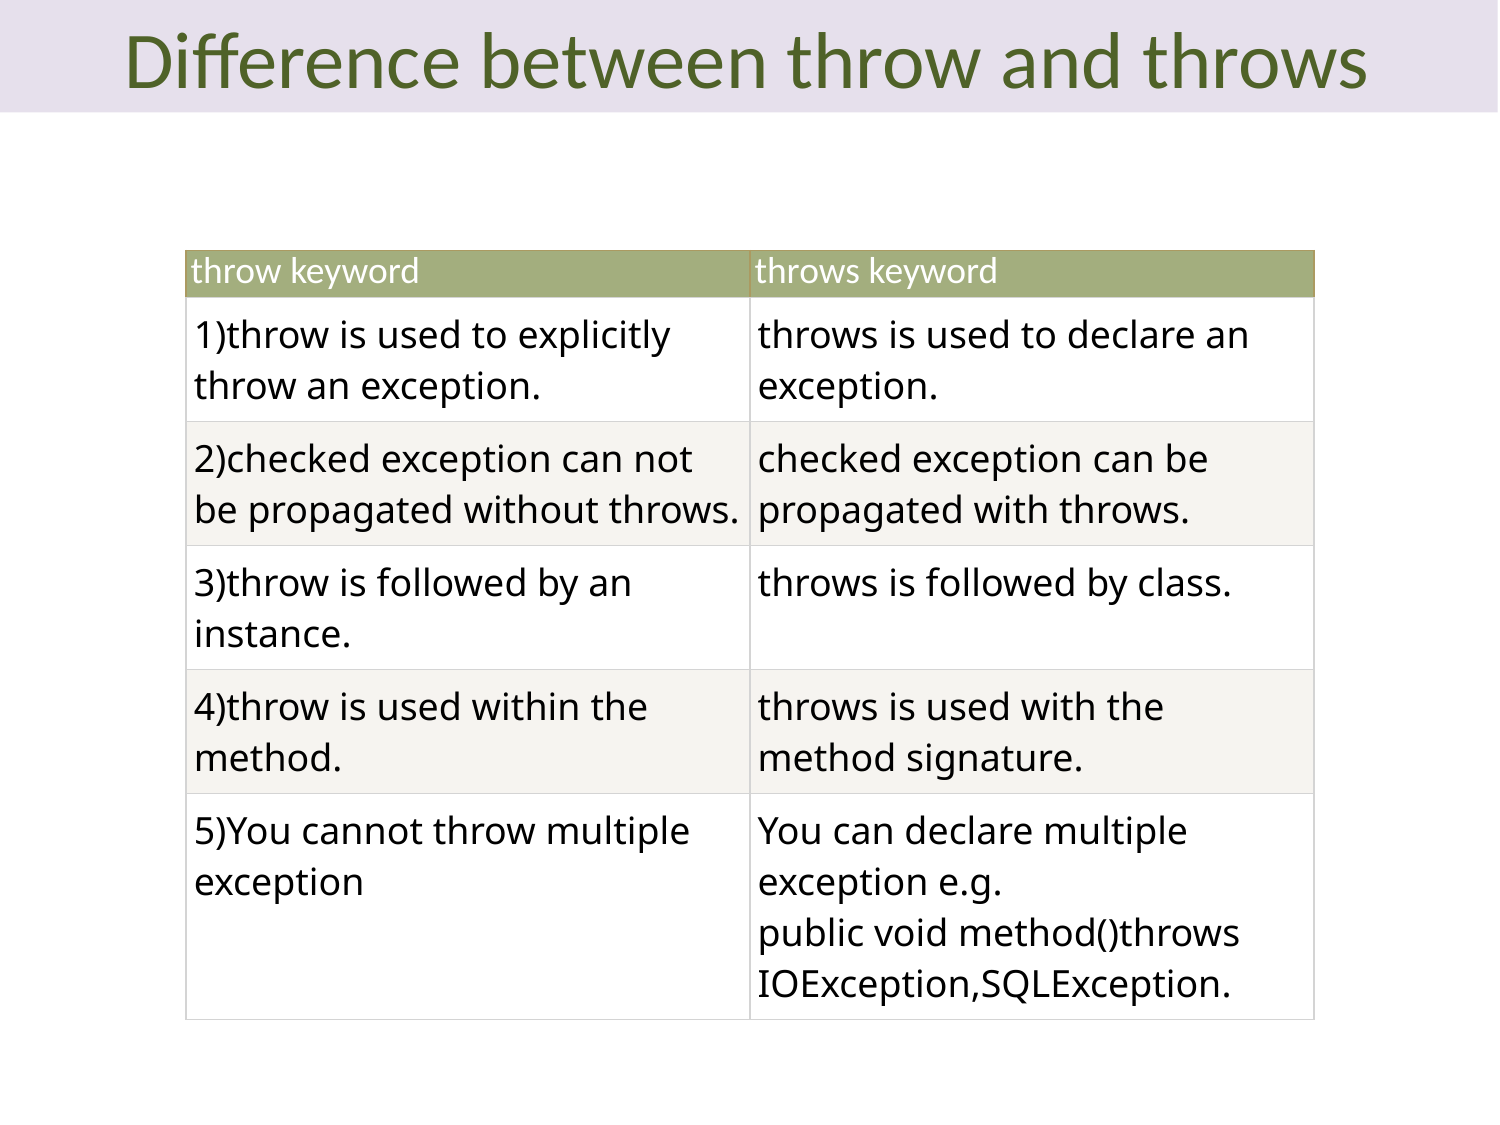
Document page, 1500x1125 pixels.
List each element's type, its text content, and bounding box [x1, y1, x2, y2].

table_cell 4)throw is used within the method. [187, 670, 749, 793]
table_cell throws is used with the method signature. [751, 670, 1313, 793]
table_cell throws is used to declare an exception. [751, 298, 1313, 421]
table_header throw keyword [187, 251, 749, 297]
table_cell You can declare multiple exception e.g. public void method()throws IOException,SQLException. [751, 794, 1313, 1019]
table_header throws keyword [751, 251, 1313, 297]
table_cell 2)checked exception can not be propagated without throws. [187, 422, 749, 545]
table_cell 3)throw is followed by an instance. [187, 546, 749, 669]
table_cell 1)throw is used to explicitly throw an exception. [187, 298, 749, 421]
table_cell throws is followed by class. [751, 546, 1313, 669]
table_cell 5)You cannot throw multiple exception [187, 794, 749, 1019]
title Difference between throw and throws [0, 0, 1498, 113]
table_cell checked exception can be propagated with throws. [751, 422, 1313, 545]
